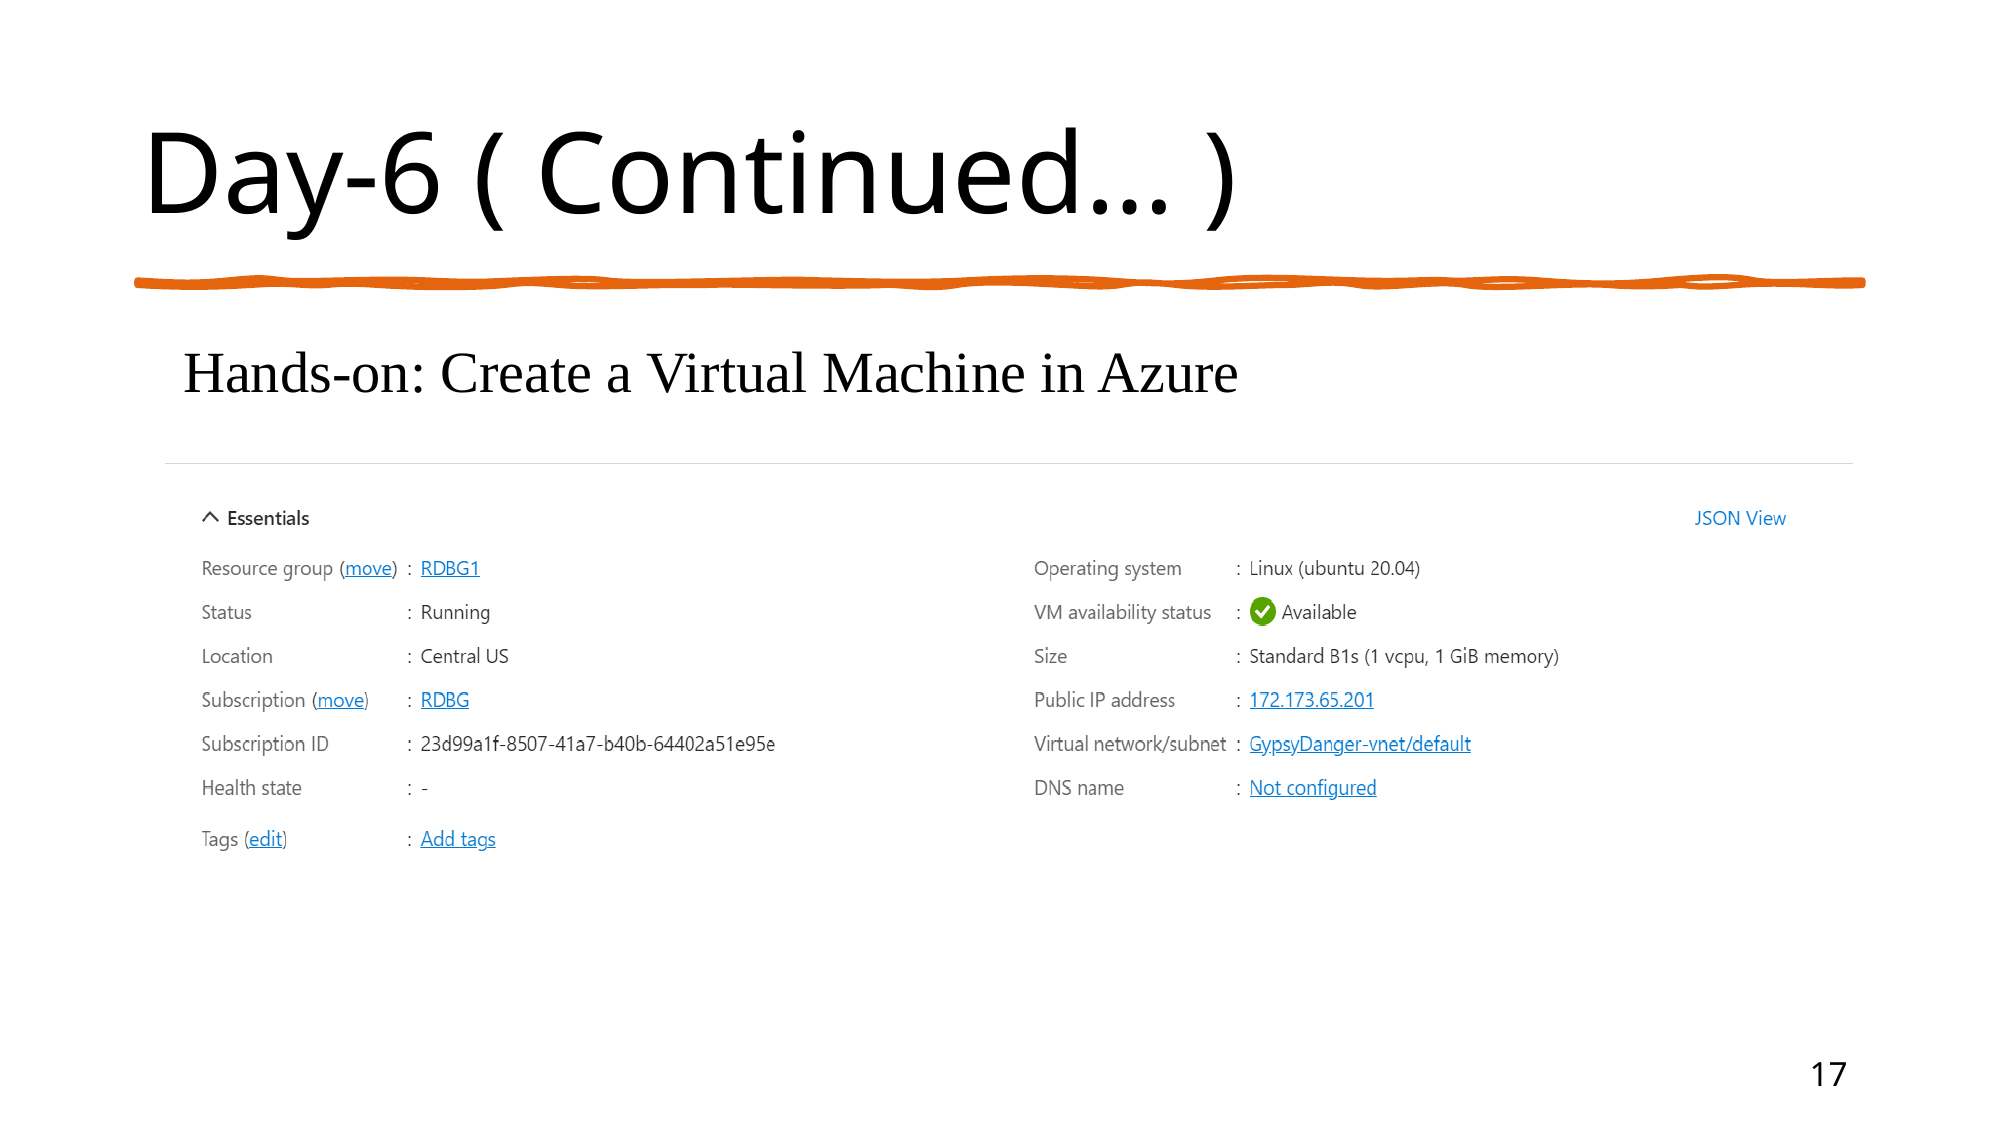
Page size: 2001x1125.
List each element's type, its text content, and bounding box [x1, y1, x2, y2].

text_box Hands-on: Create a Virtual Machine in Azure [168, 327, 1553, 412]
title Day-6 ( Continued… ) [126, 59, 1851, 278]
slide_number 17 [1412, 1042, 1863, 1103]
picture [165, 462, 1855, 858]
